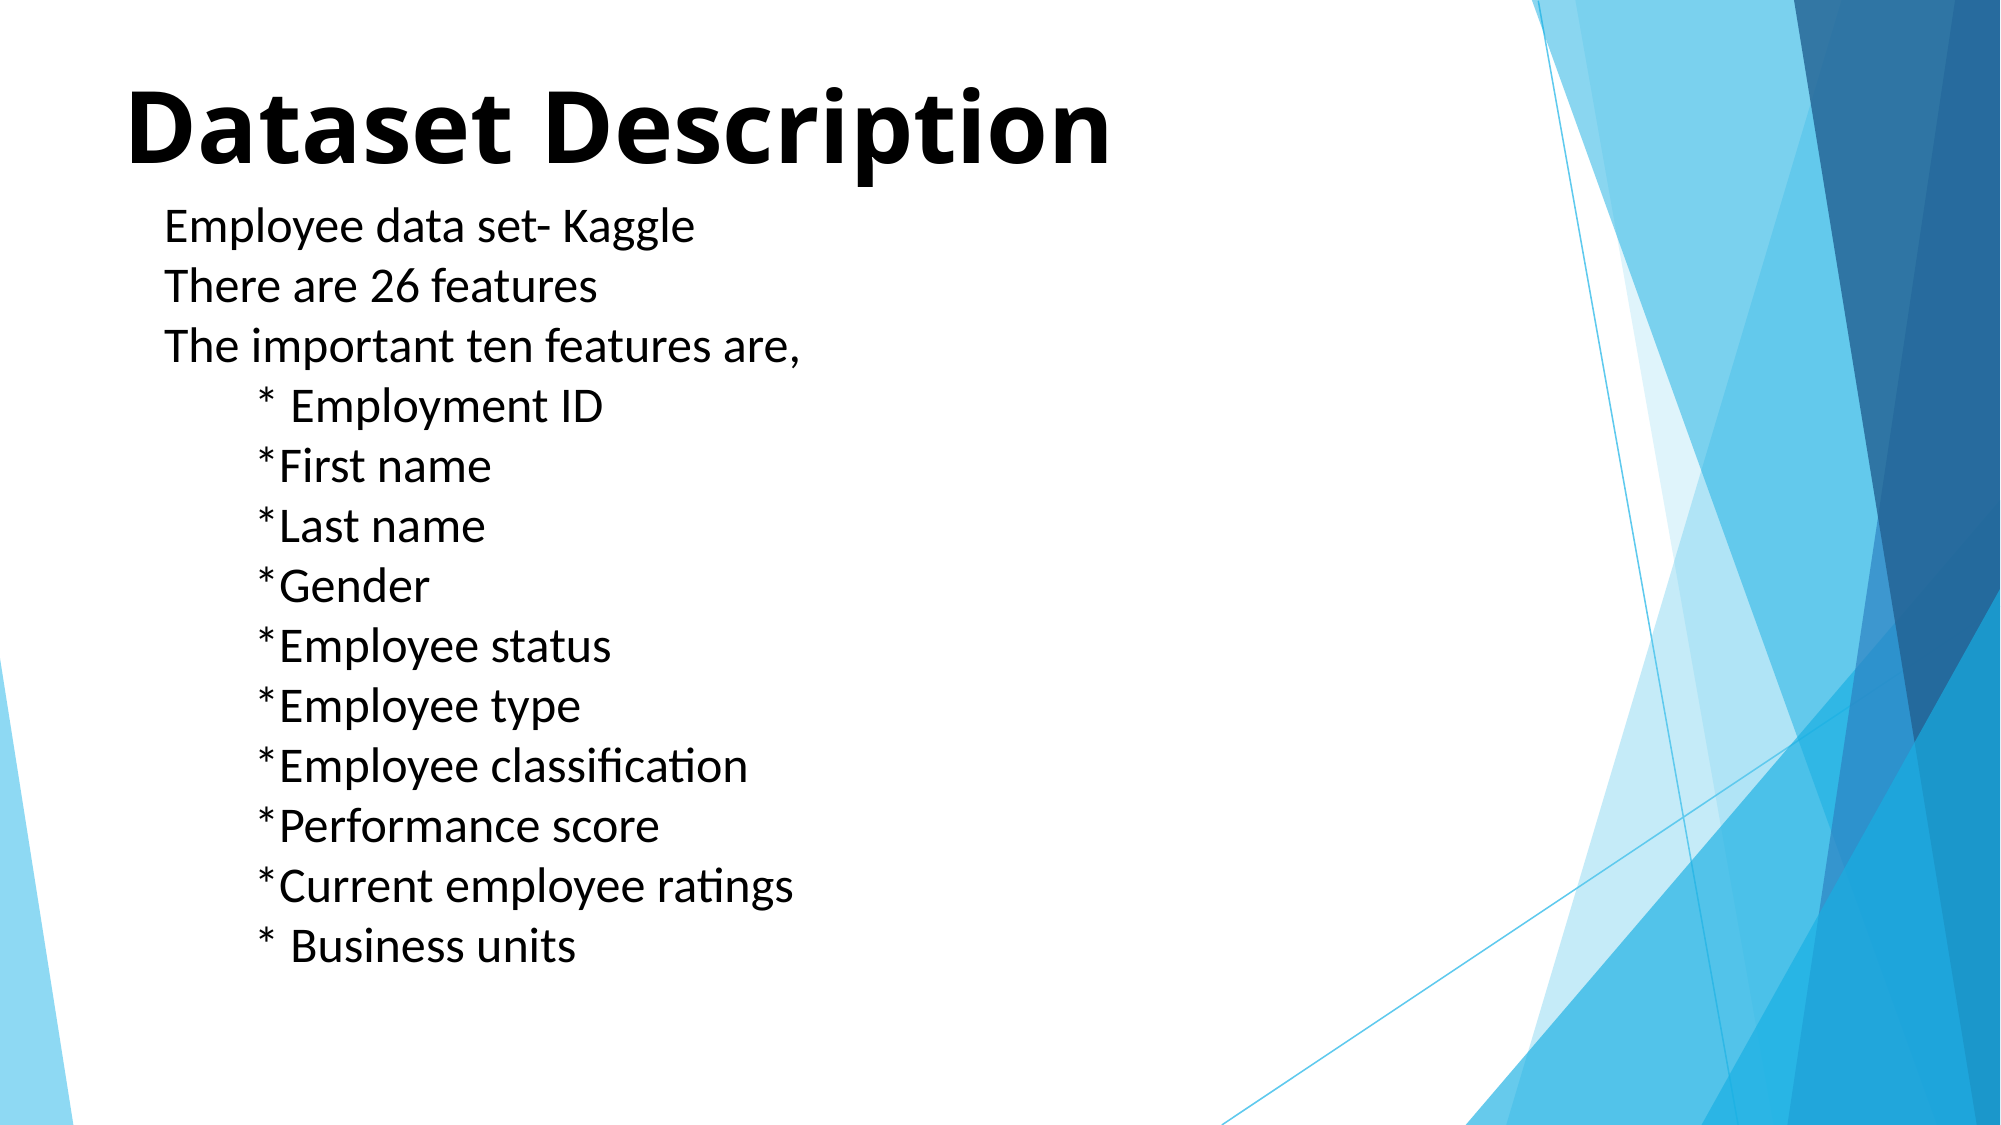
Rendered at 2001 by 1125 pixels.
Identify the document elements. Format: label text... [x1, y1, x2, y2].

title Dataset Description [123, 63, 1877, 193]
text_box Employee data set- Kaggle There are 26 features The important ten features are, * Employment ID *First name *Last name *Gender *Employee status *Employee type *Employee classification *Performance score *Current employee ratings * Business units [149, 185, 1486, 1040]
